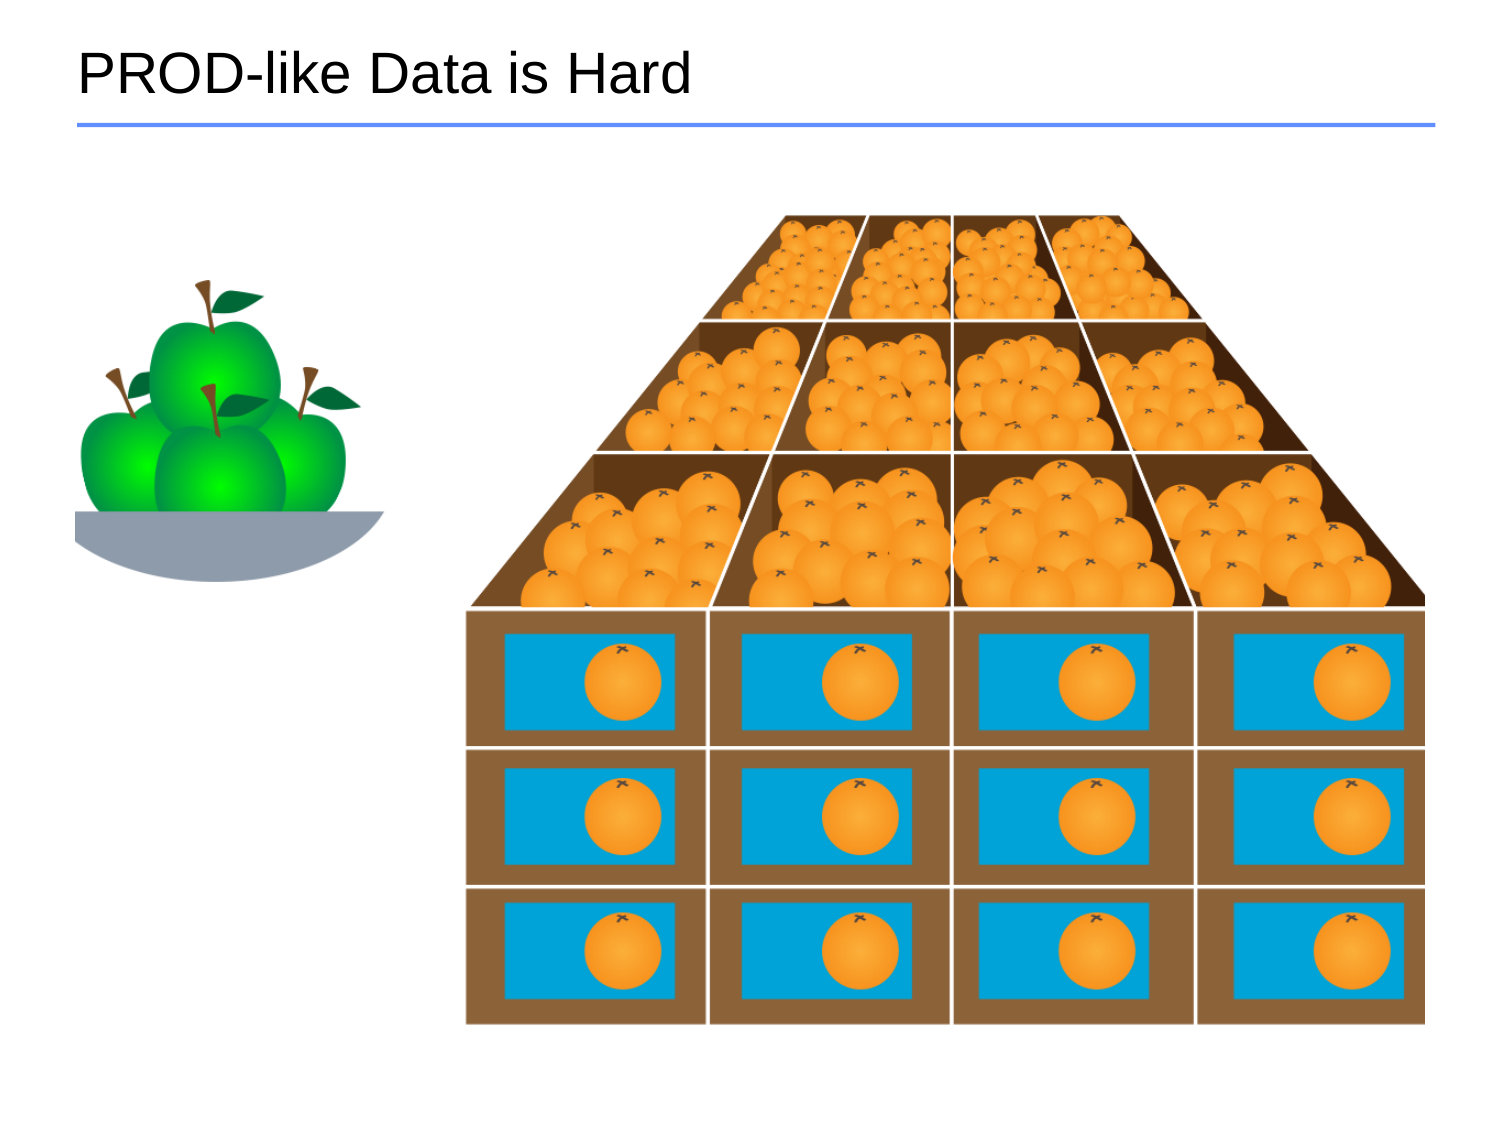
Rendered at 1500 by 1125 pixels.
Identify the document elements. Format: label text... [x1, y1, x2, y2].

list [74, 149, 1426, 1059]
title PROD-like Data is Hard [62, 37, 1438, 113]
